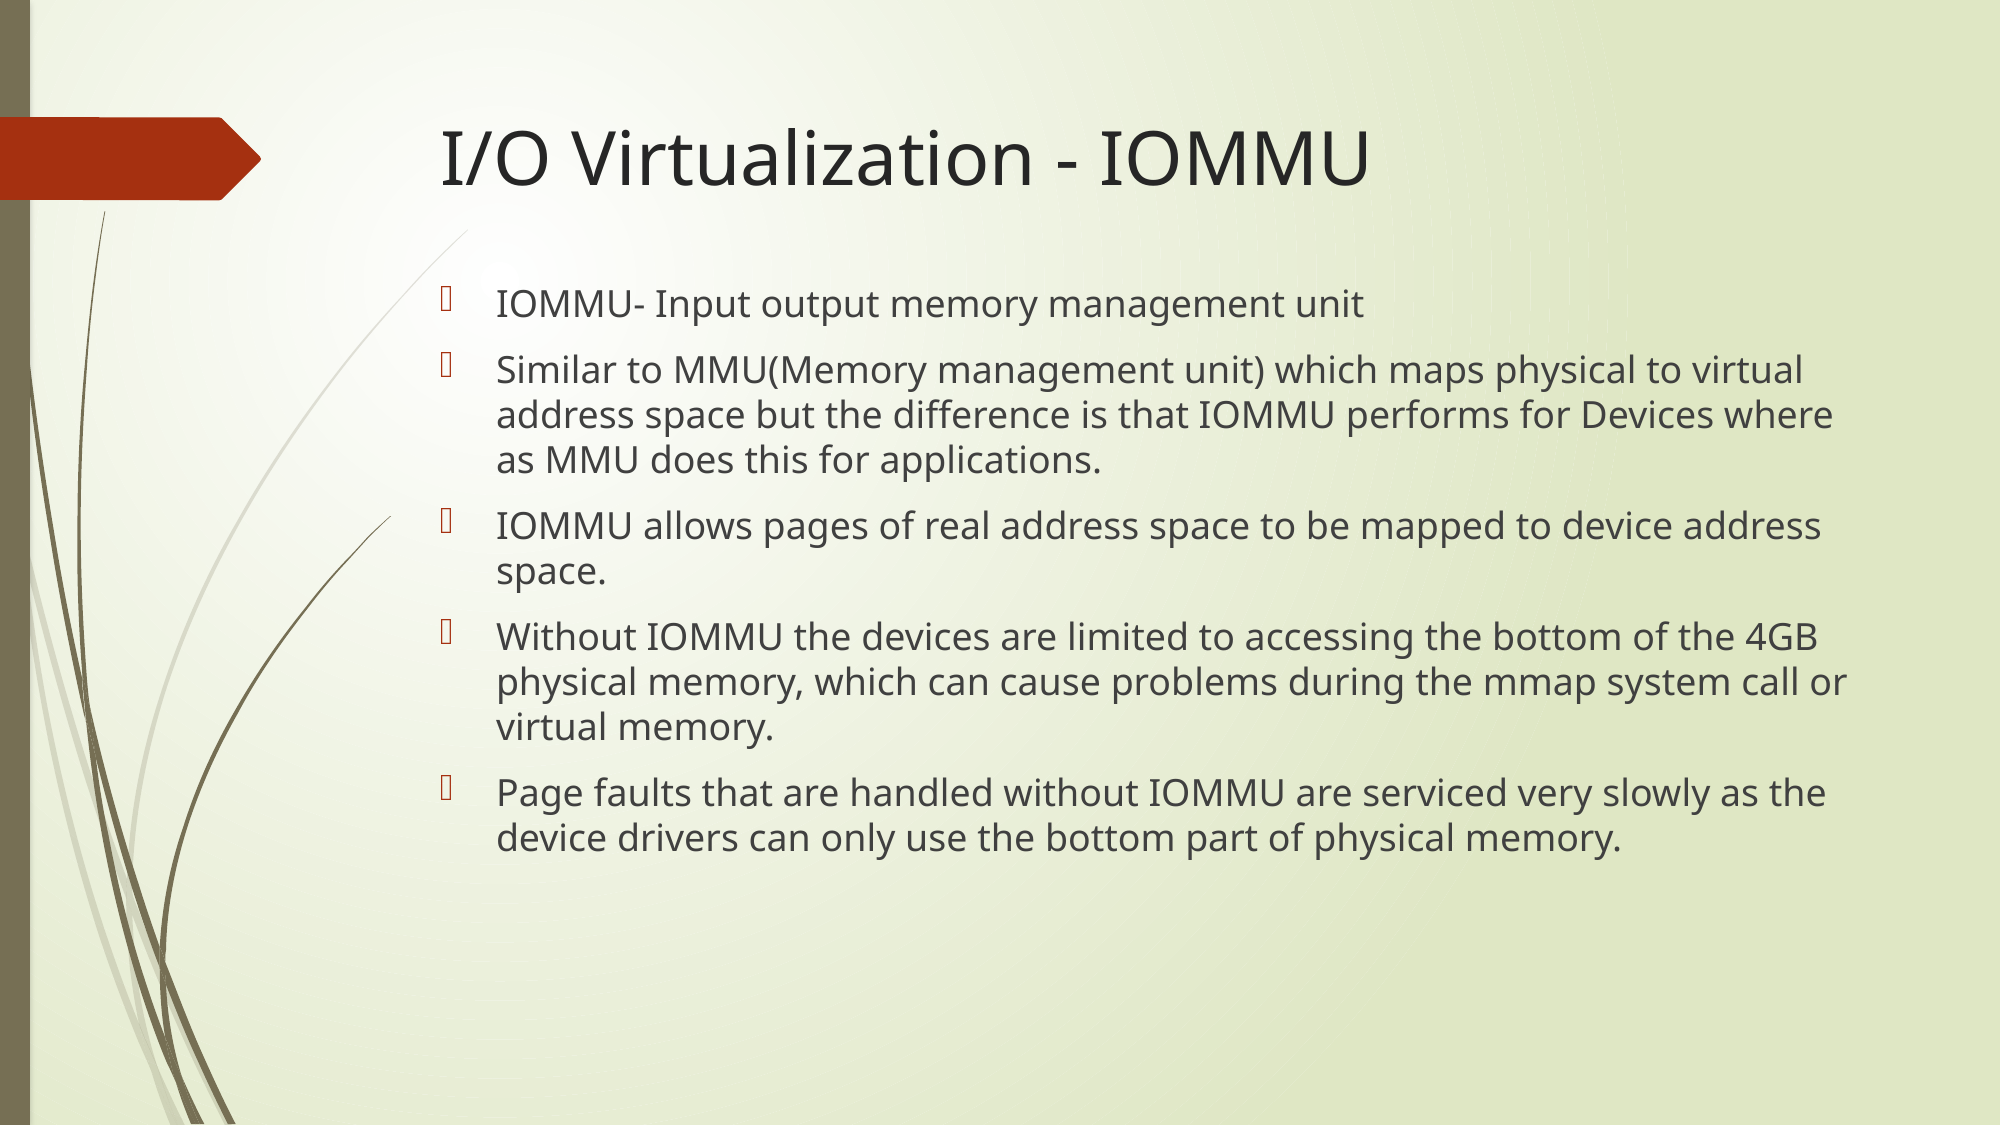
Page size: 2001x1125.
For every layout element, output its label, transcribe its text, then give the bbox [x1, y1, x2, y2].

title I/O Virtualization - IOMMU [425, 102, 1888, 272]
list IOMMU- Input output memory management unit Similar to MMU(Memory management unit) which maps physical to virtual address space but the difference is that IOMMU performs for Devices where as MMU does this for applications. IOMMU allows pages of real address space to be mapped to device address space. Without IOMMU the devices are limited to accessing the bottom of the 4GB physical memory, which can cause problems during the mmap system call or virtual memory. Page faults that are handled without IOMMU are serviced very slowly as the device drivers can only use the bottom part of physical memory. [424, 272, 1888, 970]
